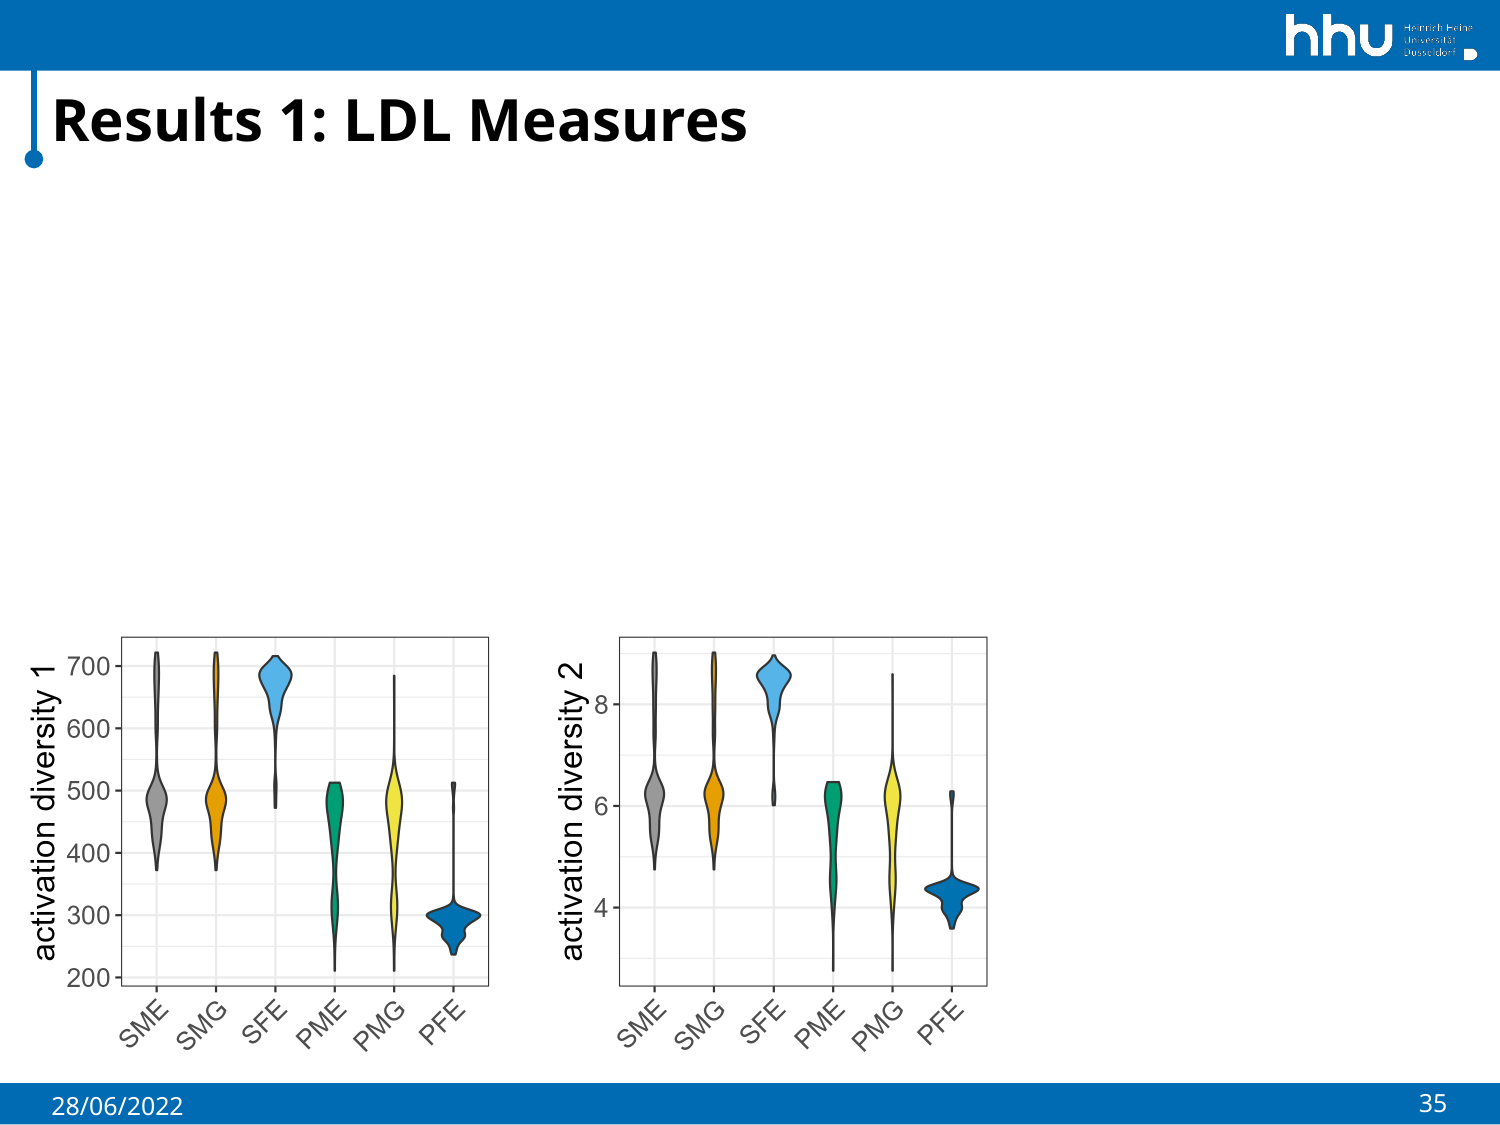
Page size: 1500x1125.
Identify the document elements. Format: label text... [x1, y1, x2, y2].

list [11, 182, 1488, 1068]
picture [1257, 0, 1500, 84]
slide_number 35 [1125, 1074, 1463, 1125]
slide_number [36, 1075, 374, 1125]
title Results 1: LDL Measures [36, 87, 1464, 159]
